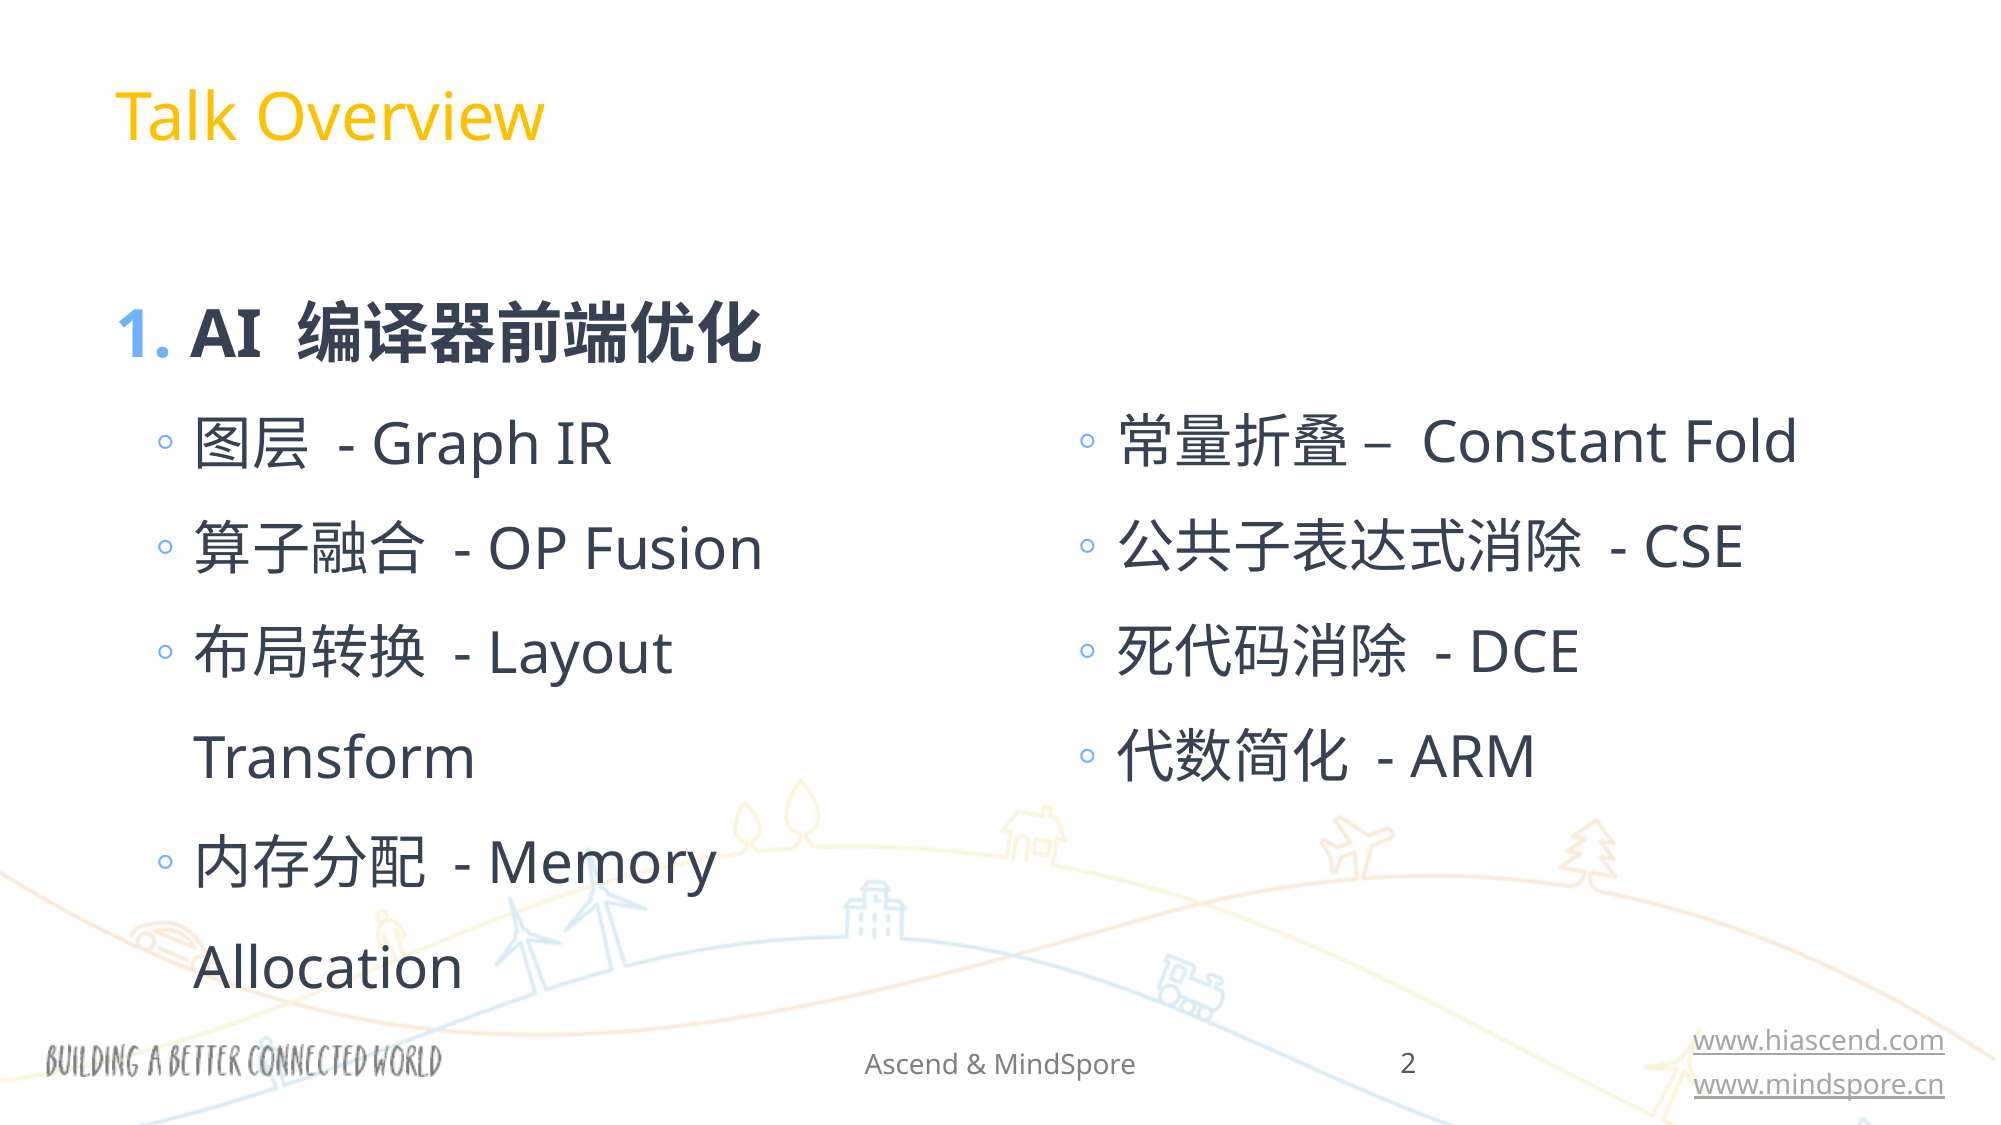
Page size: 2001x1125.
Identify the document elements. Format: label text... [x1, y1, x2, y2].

text_box Talk Overview [101, 66, 1900, 163]
picture [23, 1023, 468, 1105]
text_box 常量折叠 – Constant Fold 公共子表达式消除 - CSE 死代码消除 - DCE 代数简化 - ARM [1024, 362, 1900, 856]
text_box AI 编译器前端优化 图层 - Graph IR 算子融合 - OP Fusion 布局转换 - Layout Transform 内存分配 - Memory Allocation [101, 243, 977, 975]
